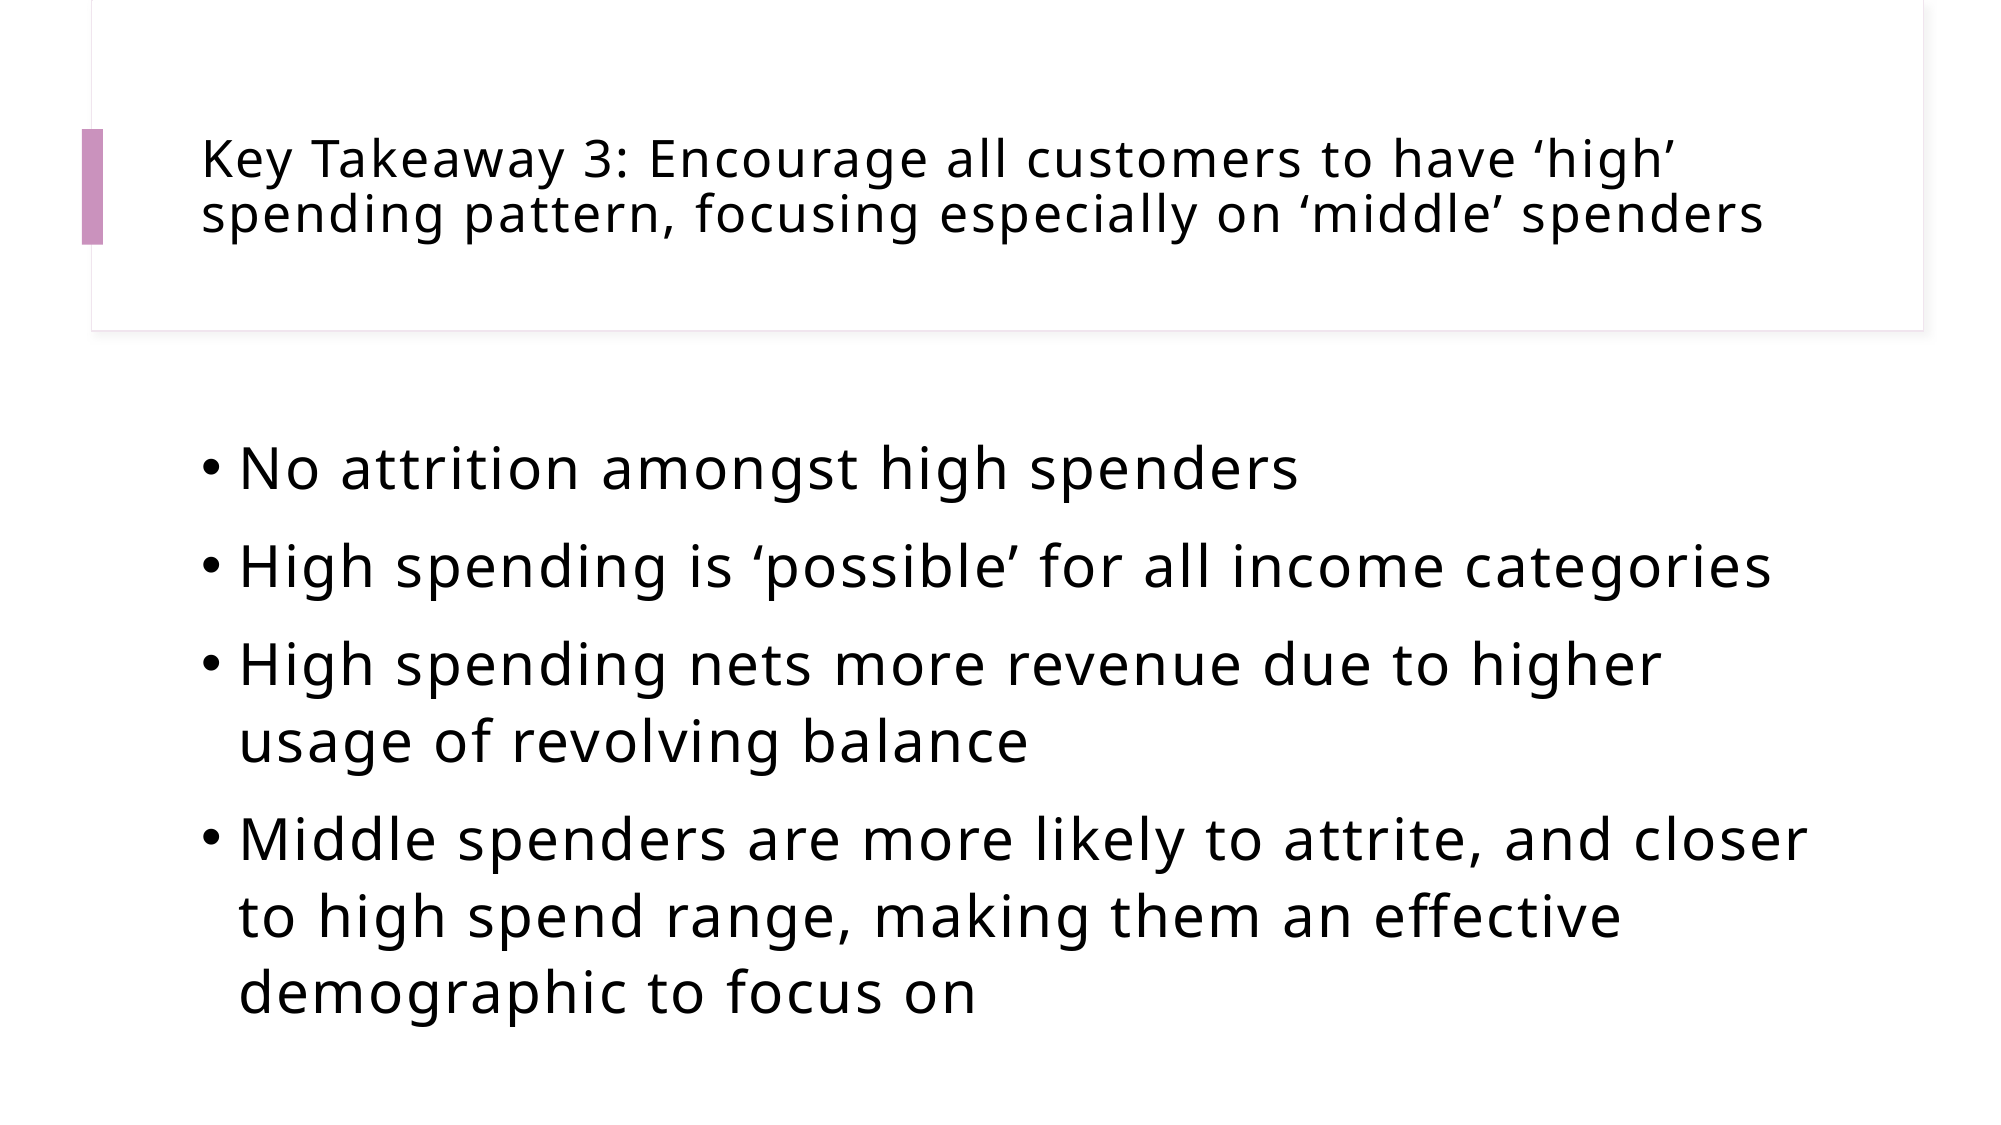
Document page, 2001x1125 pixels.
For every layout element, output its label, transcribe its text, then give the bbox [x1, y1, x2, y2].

title Key Takeaway 3: Encourage all customers to have ‘high’ spending pattern, focusing especially on ‘middle’ spenders [183, 90, 1851, 284]
list No attrition amongst high spenders High spending is ‘possible’ for all income categories High spending nets more revenue due to higher usage of revolving balance Middle spenders are more likely to attrite, and closer to high spend range, making them an effective demographic to focus on [183, 406, 1851, 1013]
